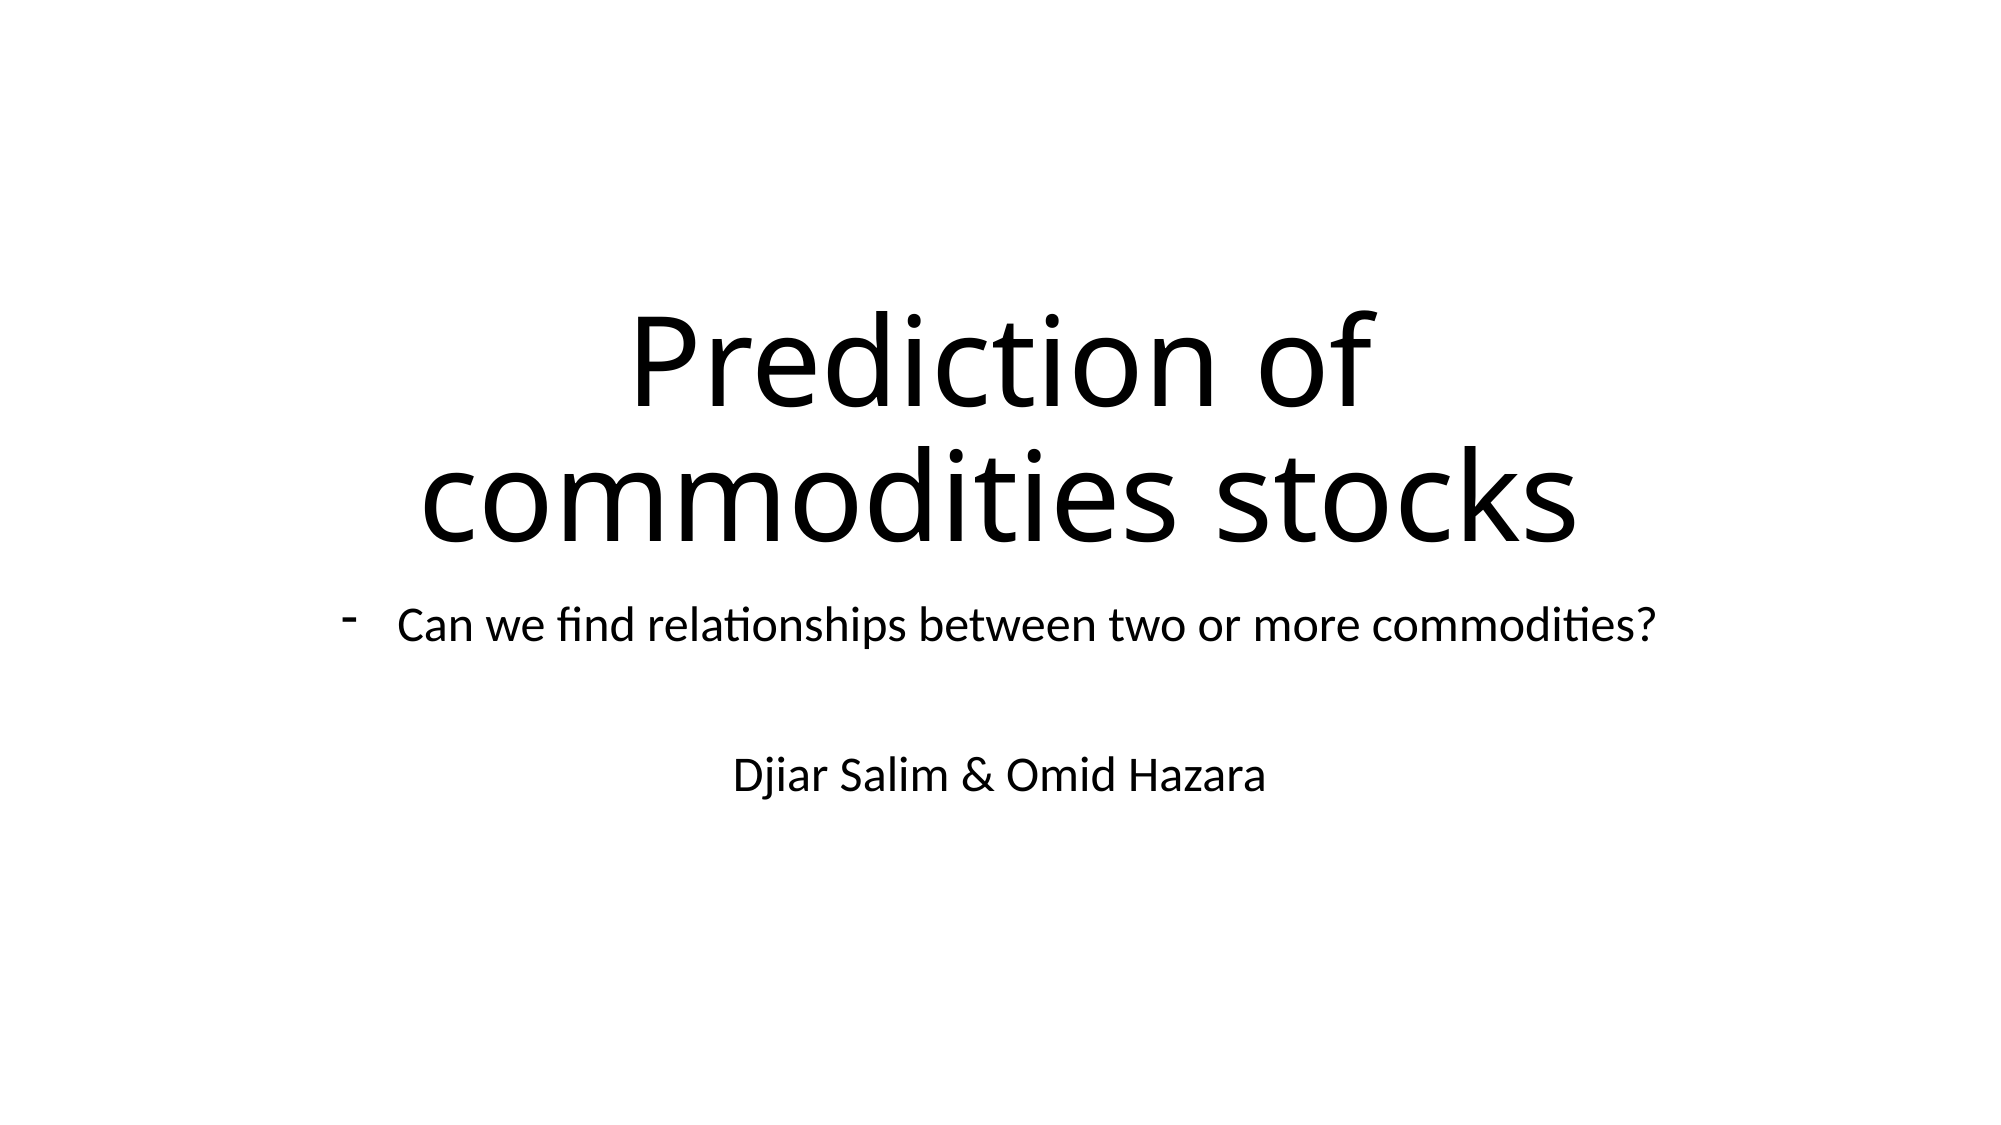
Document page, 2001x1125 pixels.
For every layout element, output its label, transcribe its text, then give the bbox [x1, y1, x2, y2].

subtitle Can we find relationships between two or more commodities? Djiar Salim & Omid Hazara [249, 590, 1750, 863]
title Prediction of commodities stocks [249, 184, 1750, 576]
